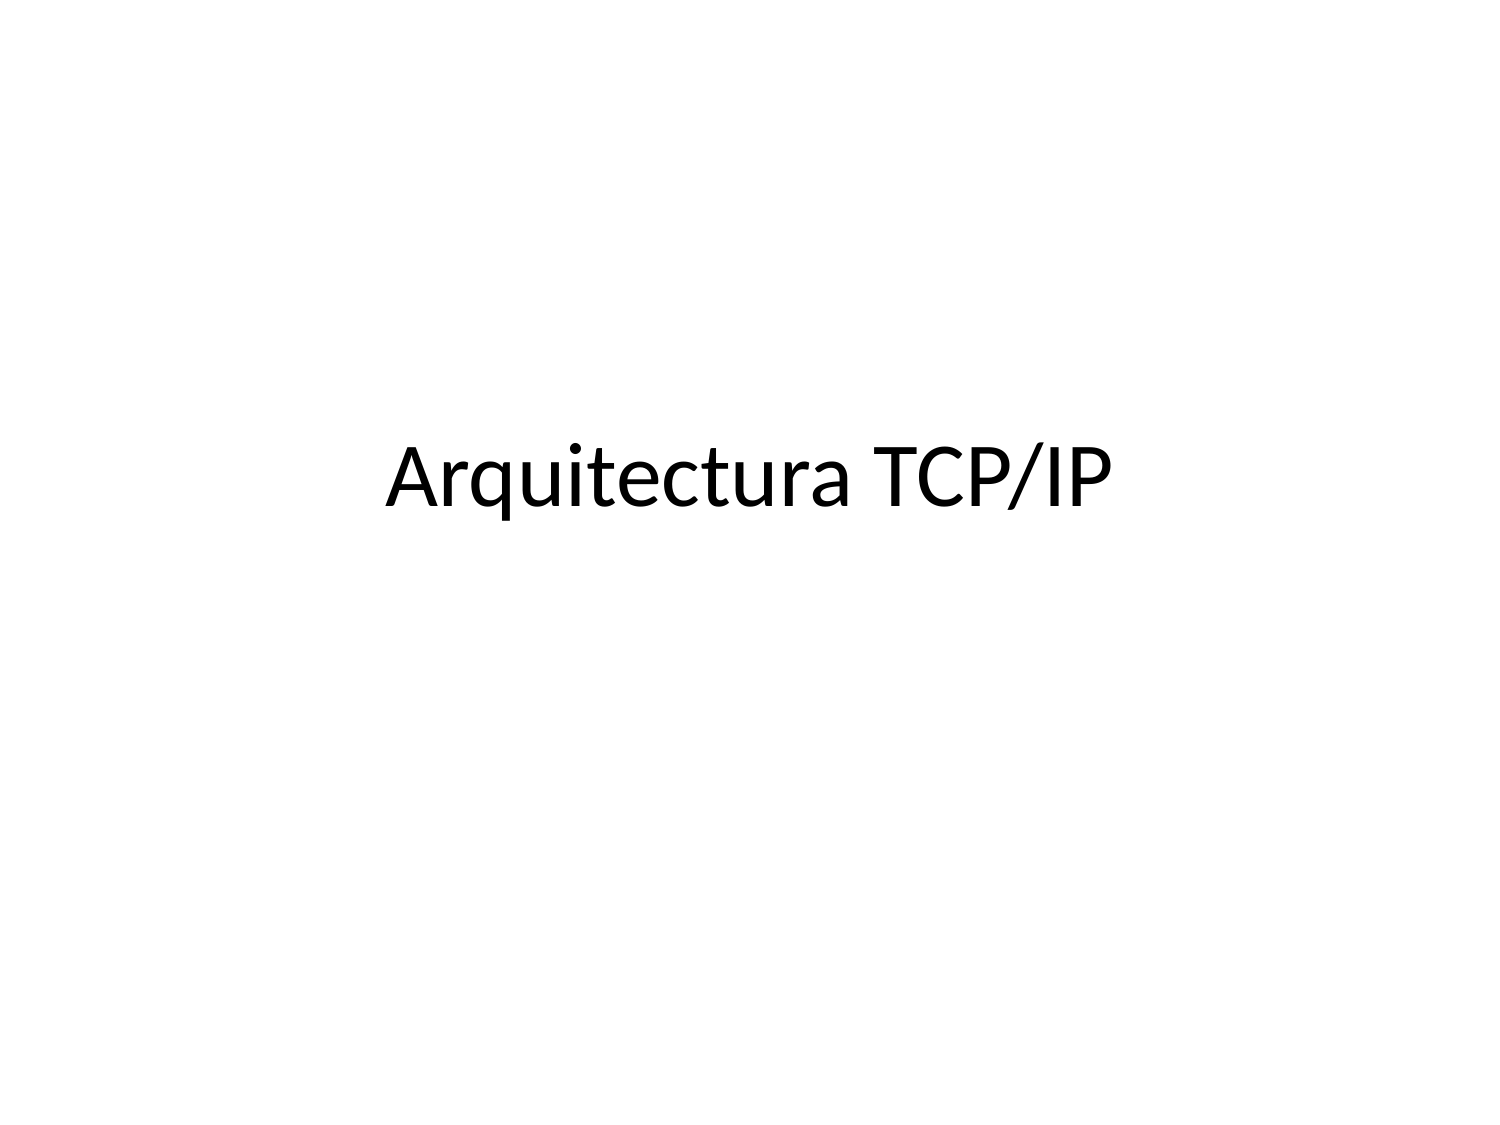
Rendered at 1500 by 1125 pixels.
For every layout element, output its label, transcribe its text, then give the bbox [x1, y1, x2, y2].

title Arquitectura TCP/IP [112, 349, 1388, 591]
